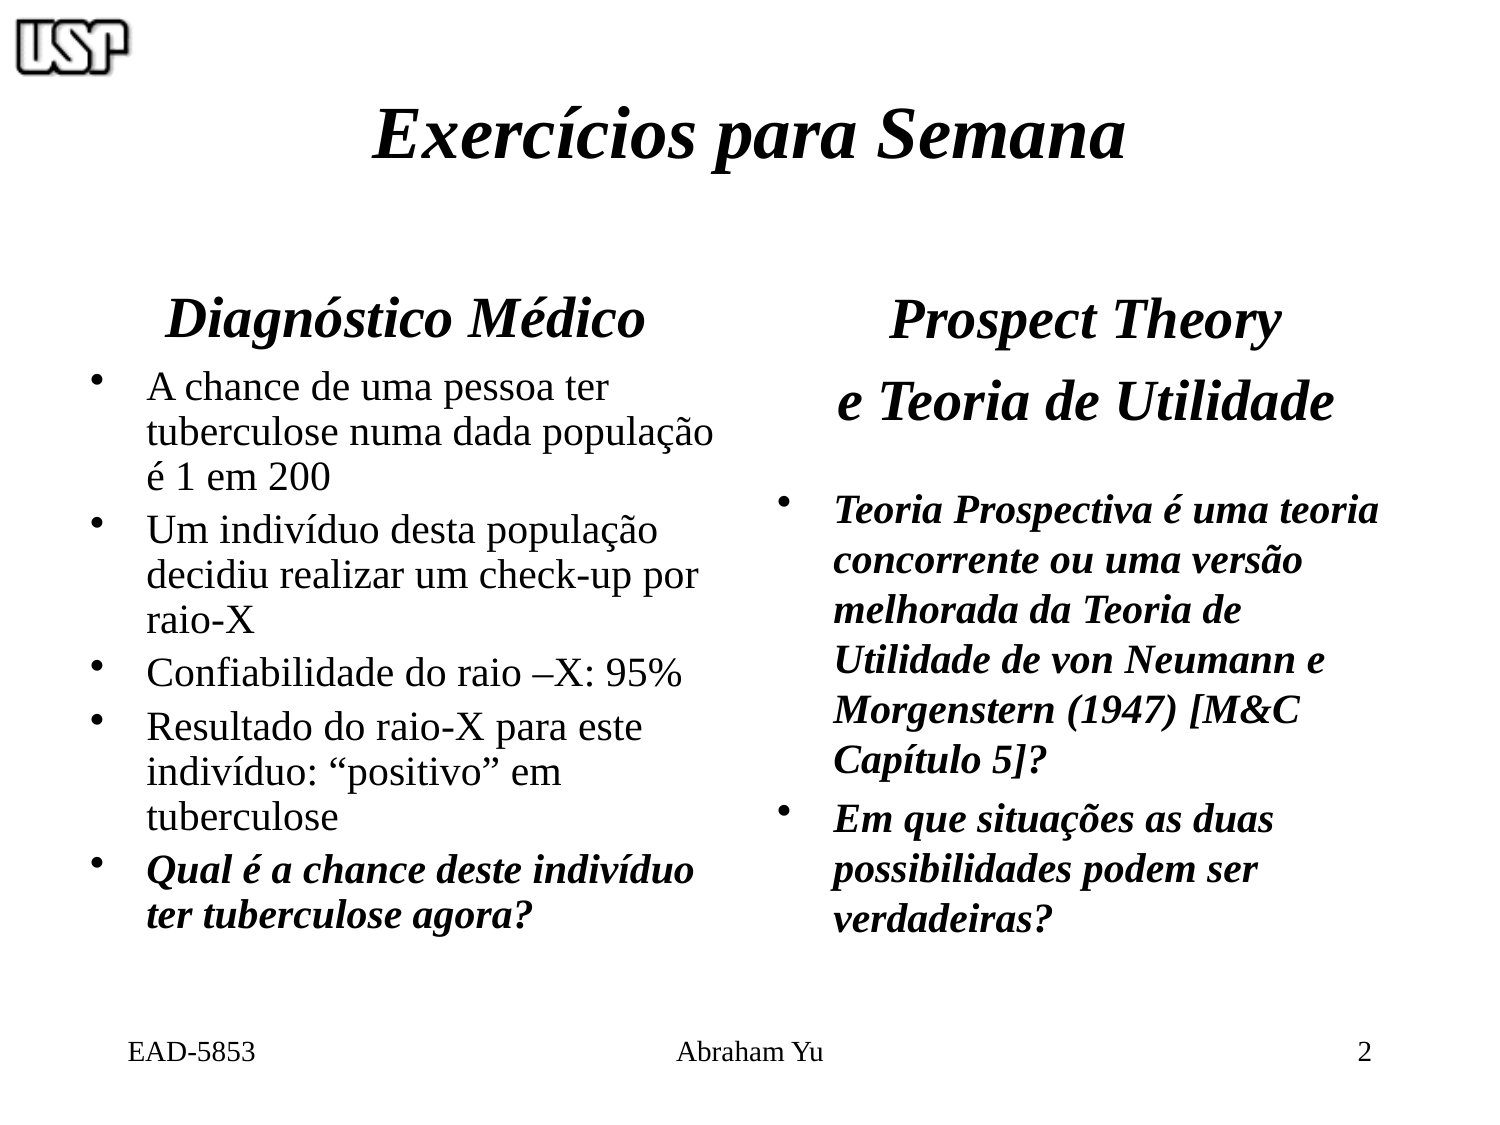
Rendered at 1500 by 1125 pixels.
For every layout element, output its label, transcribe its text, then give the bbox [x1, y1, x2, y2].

slide_number EAD-5853 [112, 1024, 426, 1101]
slide_number 2 [1074, 1024, 1388, 1101]
list Diagnóstico Médico [74, 251, 738, 356]
list Prospect Theory e Teoria de Utilidade [761, 334, 1426, 440]
list Teoria Prospectiva é uma teoria concorrente ou uma versão melhorada da Teoria de Utilidade de von Neumann e Morgenstern (1947) [M&C Capítulo 5]? Em que situações as duas possibilidades podem ser verdadeiras? [761, 474, 1426, 1036]
footer Abraham Yu [512, 1024, 988, 1101]
picture [0, 0, 138, 92]
list A chance de uma pessoa ter tuberculose numa dada população é 1 em 200 Um indivíduo desta população decidiu realizar um check-up por raio-X Confiabilidade do raio –X: 95% Resultado do raio-X para este indivíduo: “positivo” em tuberculose Qual é a chance deste indivíduo ter tuberculose agora? [74, 356, 738, 1006]
title Exercícios para Semana [74, 44, 1426, 212]
